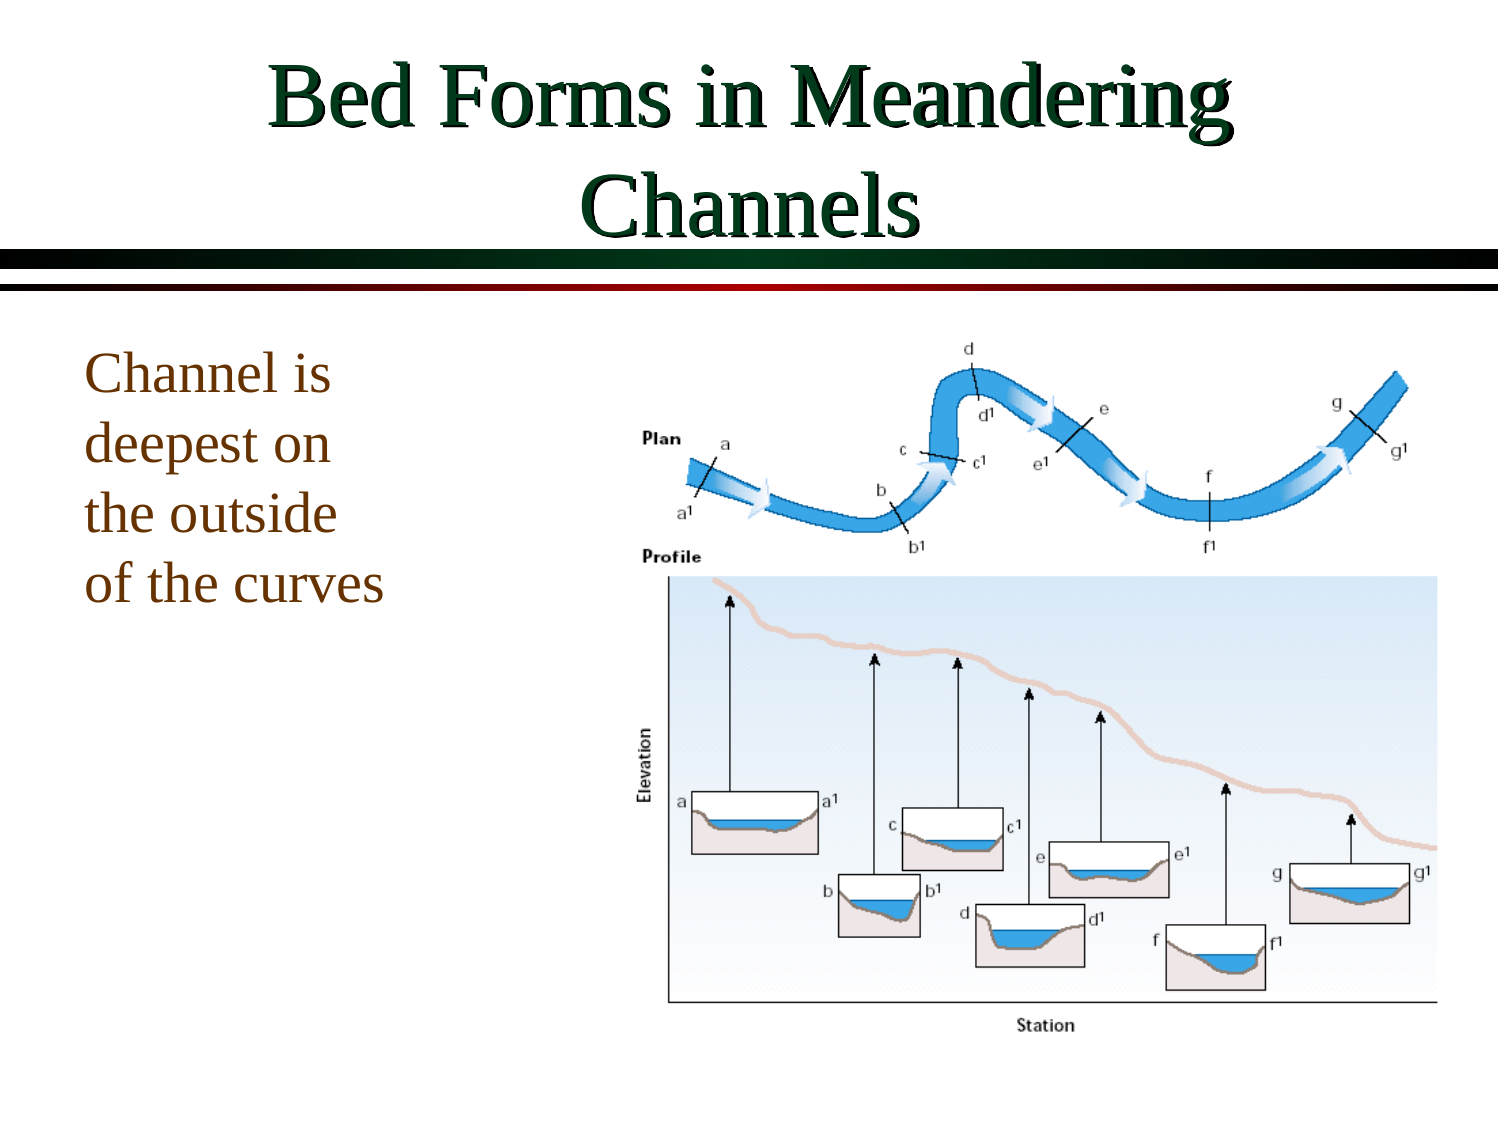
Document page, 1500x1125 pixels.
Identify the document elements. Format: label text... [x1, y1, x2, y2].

title Bed Forms in Meandering Channels [112, 49, 1388, 238]
text_box Channel is deepest on the outside of the curves [69, 326, 410, 622]
picture [622, 329, 1443, 1045]
